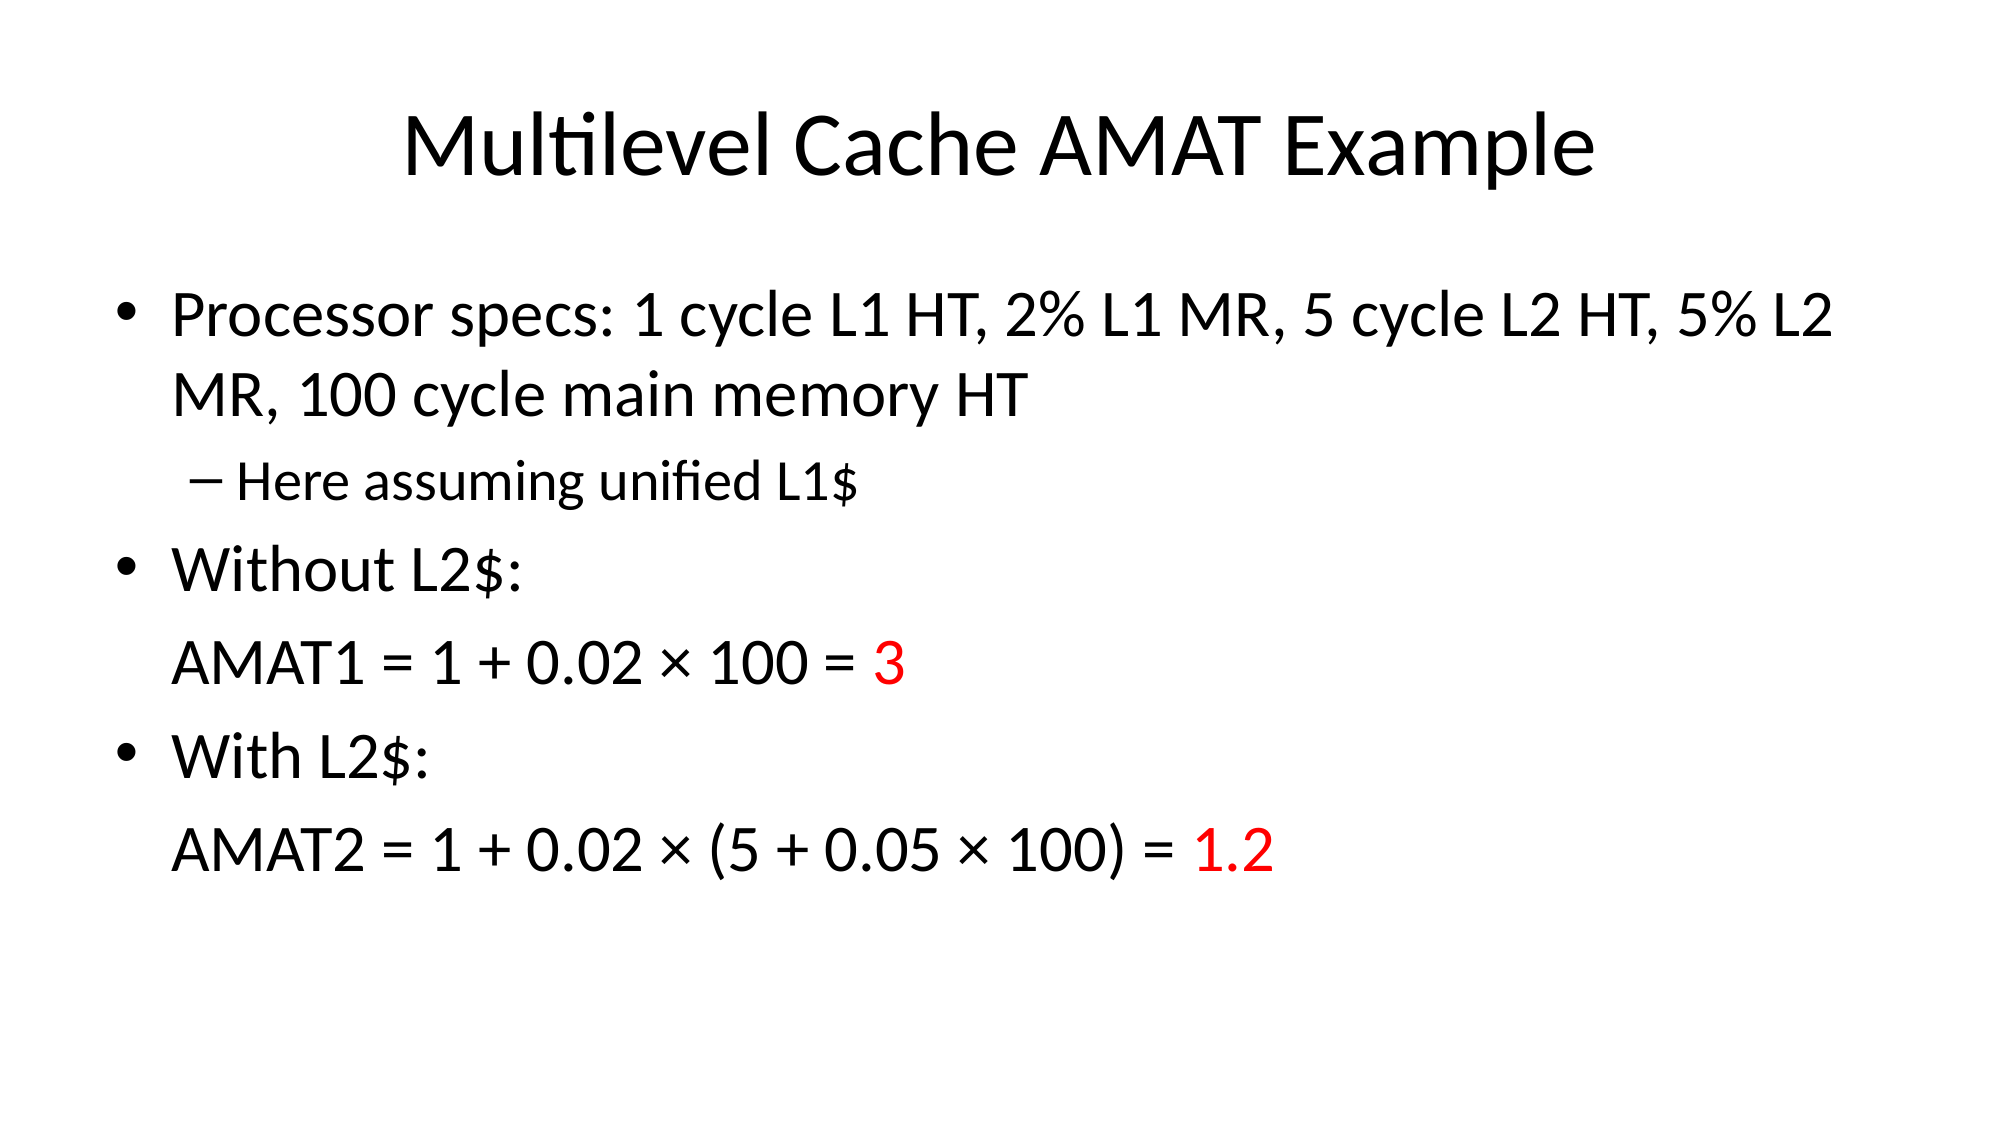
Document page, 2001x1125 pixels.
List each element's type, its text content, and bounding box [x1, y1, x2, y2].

title Multilevel Cache AMAT Example [99, 45, 1900, 233]
list Processor specs: 1 cycle L1 HT, 2% L1 MR, 5 cycle L2 HT, 5% L2 MR, 100 cycle main memory HT Here assuming unified L1$ Without L2$: AMAT1 = 1 + 0.02 × 100 = 3 With L2$: AMAT2 = 1 + 0.02 × (5 + 0.05 × 100) = 1.2 [99, 262, 1900, 1005]
